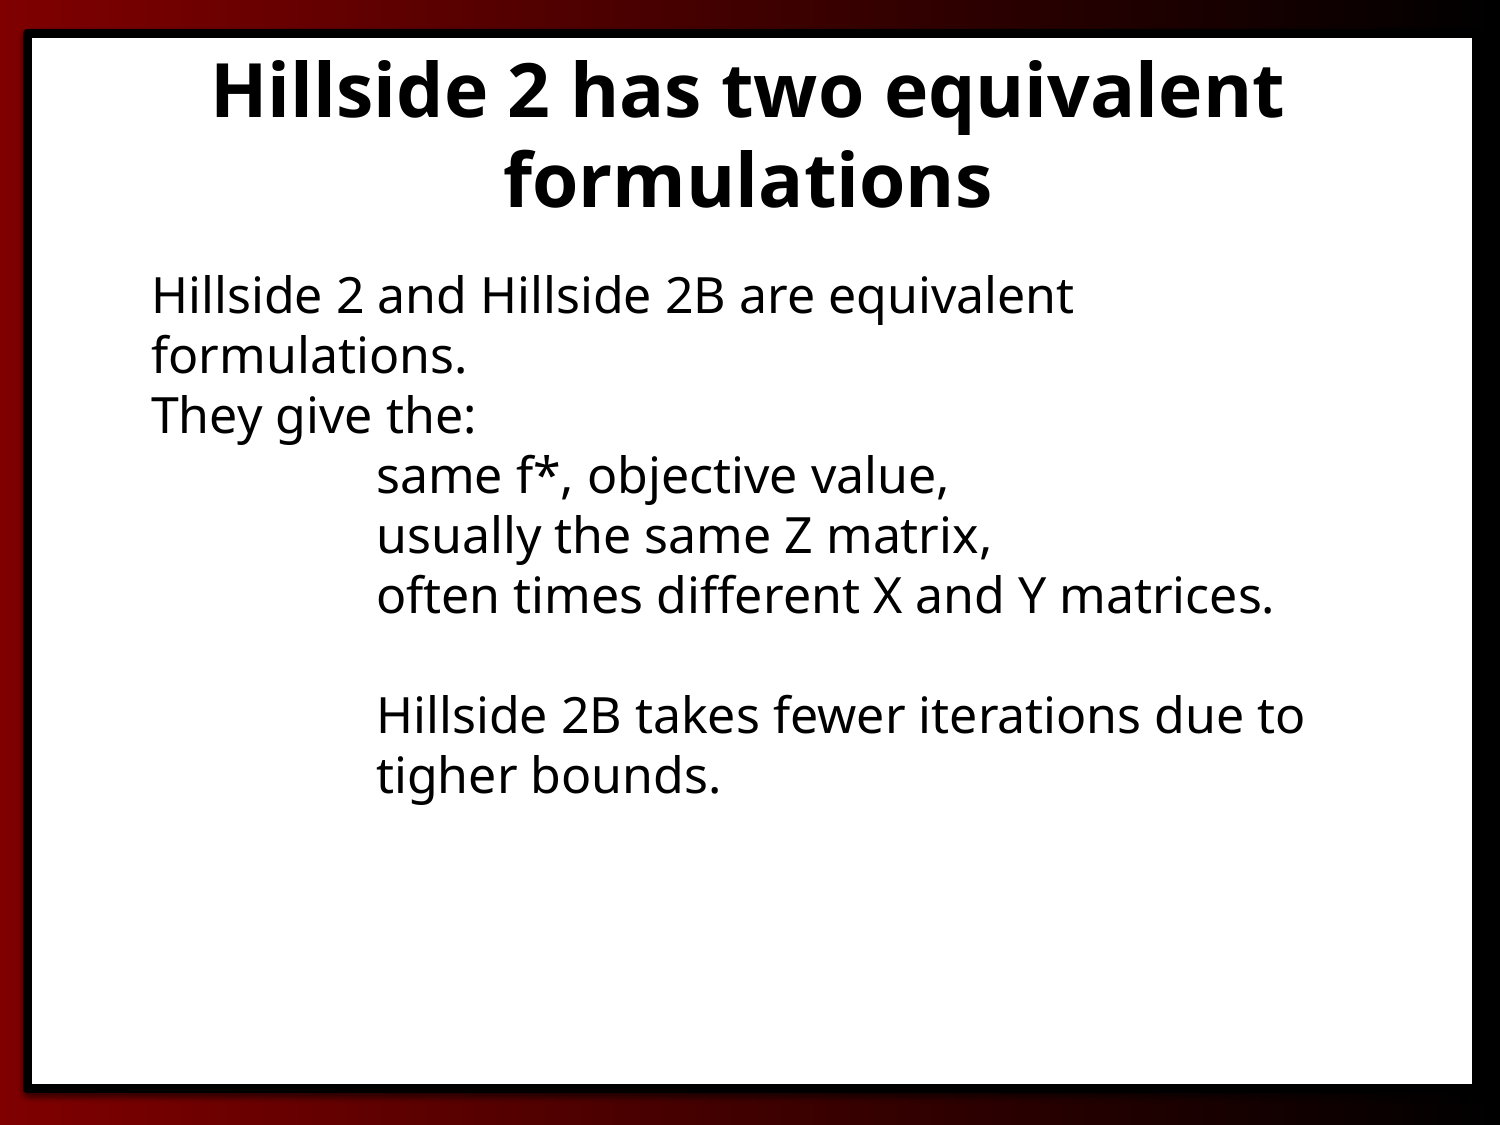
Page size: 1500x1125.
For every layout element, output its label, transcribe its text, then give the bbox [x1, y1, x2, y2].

text_box Hillside 2 has two equivalent formulations [38, 39, 1459, 227]
text_box Hillside 2 and Hillside 2B are equivalent formulations. They give the: same f*, objective value, usually the same Z matrix, often times different X and Y matrices. Hillside 2B takes fewer iterations due to tigher bounds. [136, 256, 1403, 872]
text_box [27, 33, 1477, 1089]
